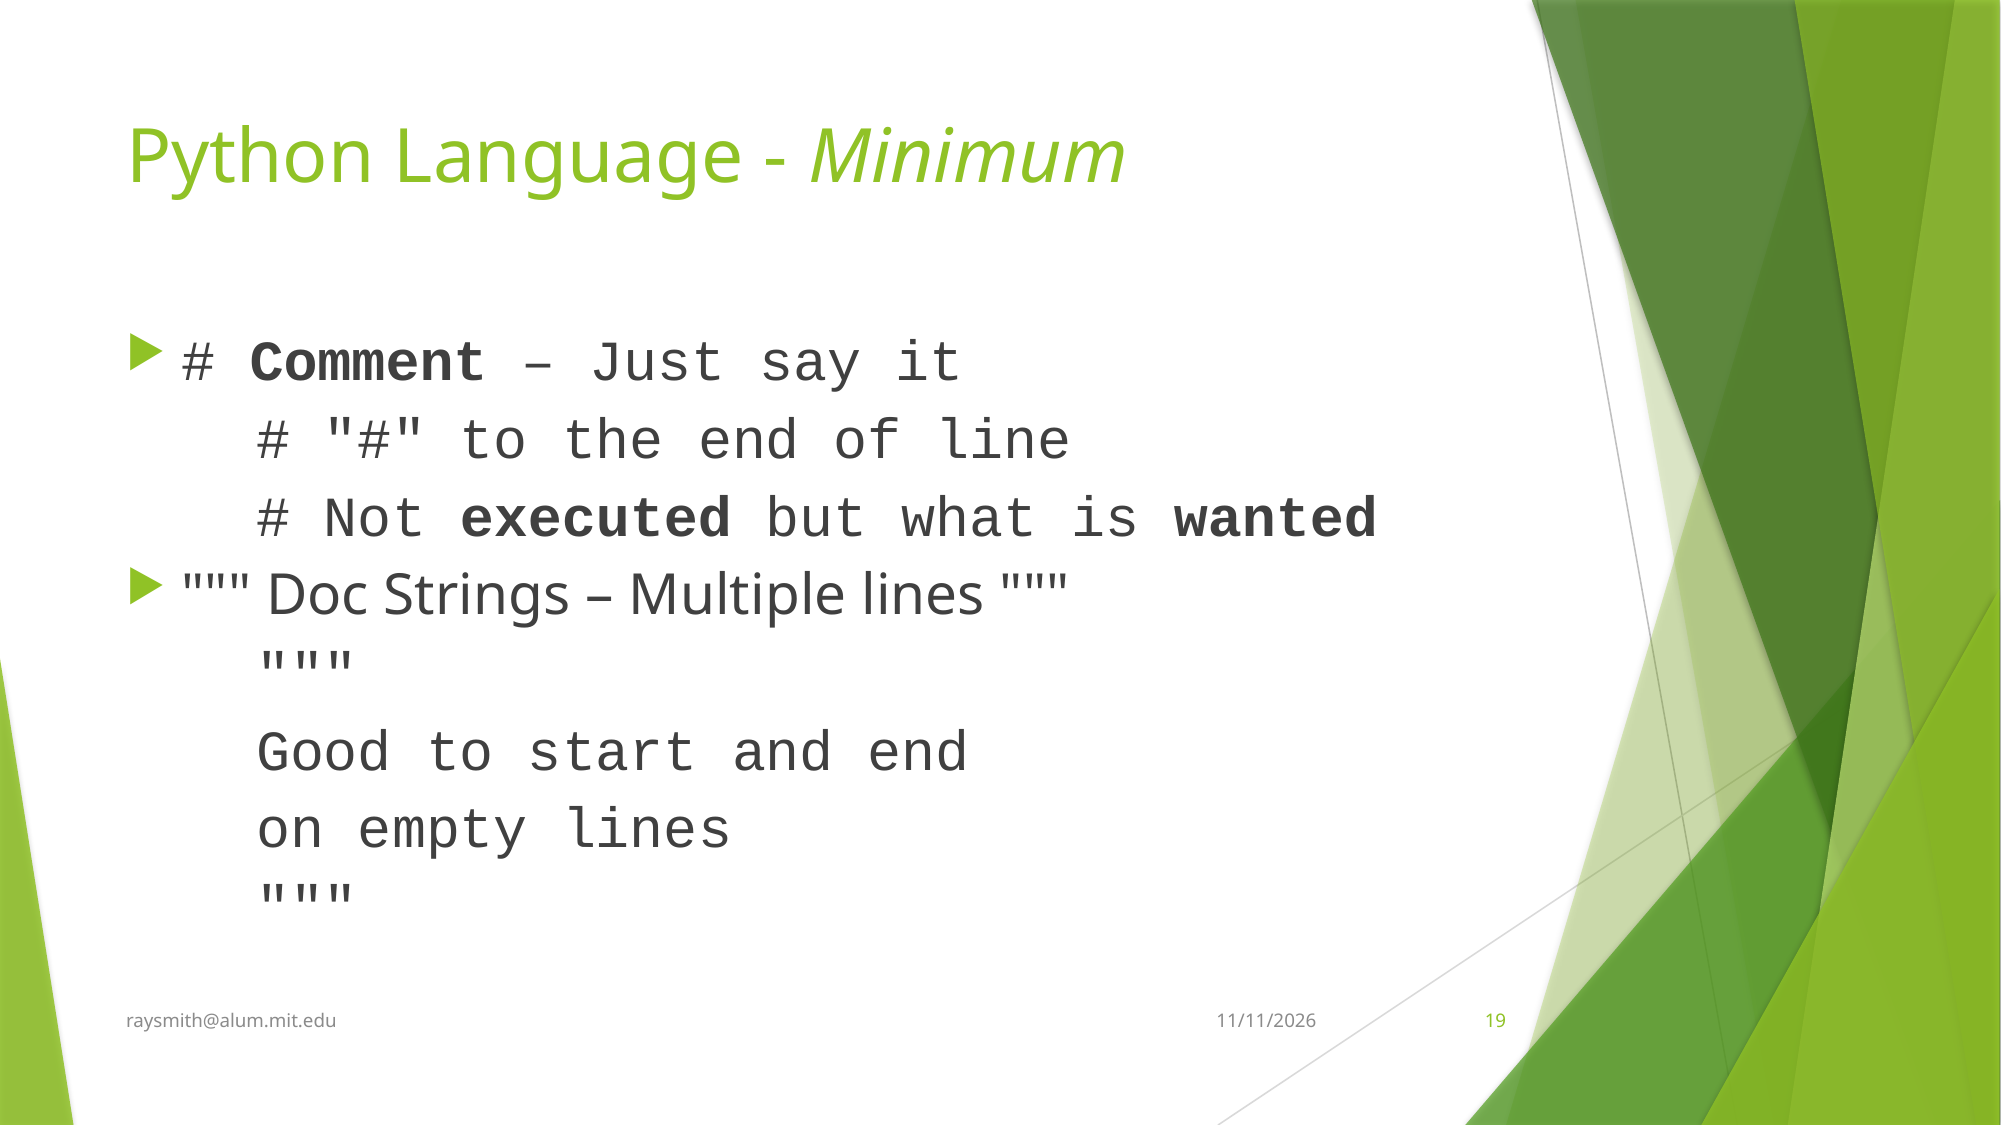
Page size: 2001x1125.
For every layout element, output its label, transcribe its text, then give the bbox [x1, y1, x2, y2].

footer raysmith@alum.mit.edu [111, 991, 1145, 1051]
title Python Language - Minimum [111, 99, 1522, 316]
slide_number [1181, 991, 1332, 1051]
list # Comment – Just say it # "#" to the end of line # Not executed but what is wanted """ Doc Strings – Multiple lines """ """ Good to start and end on empty lines """ [111, 316, 1522, 954]
slide_number 19 [1409, 991, 1522, 1051]
